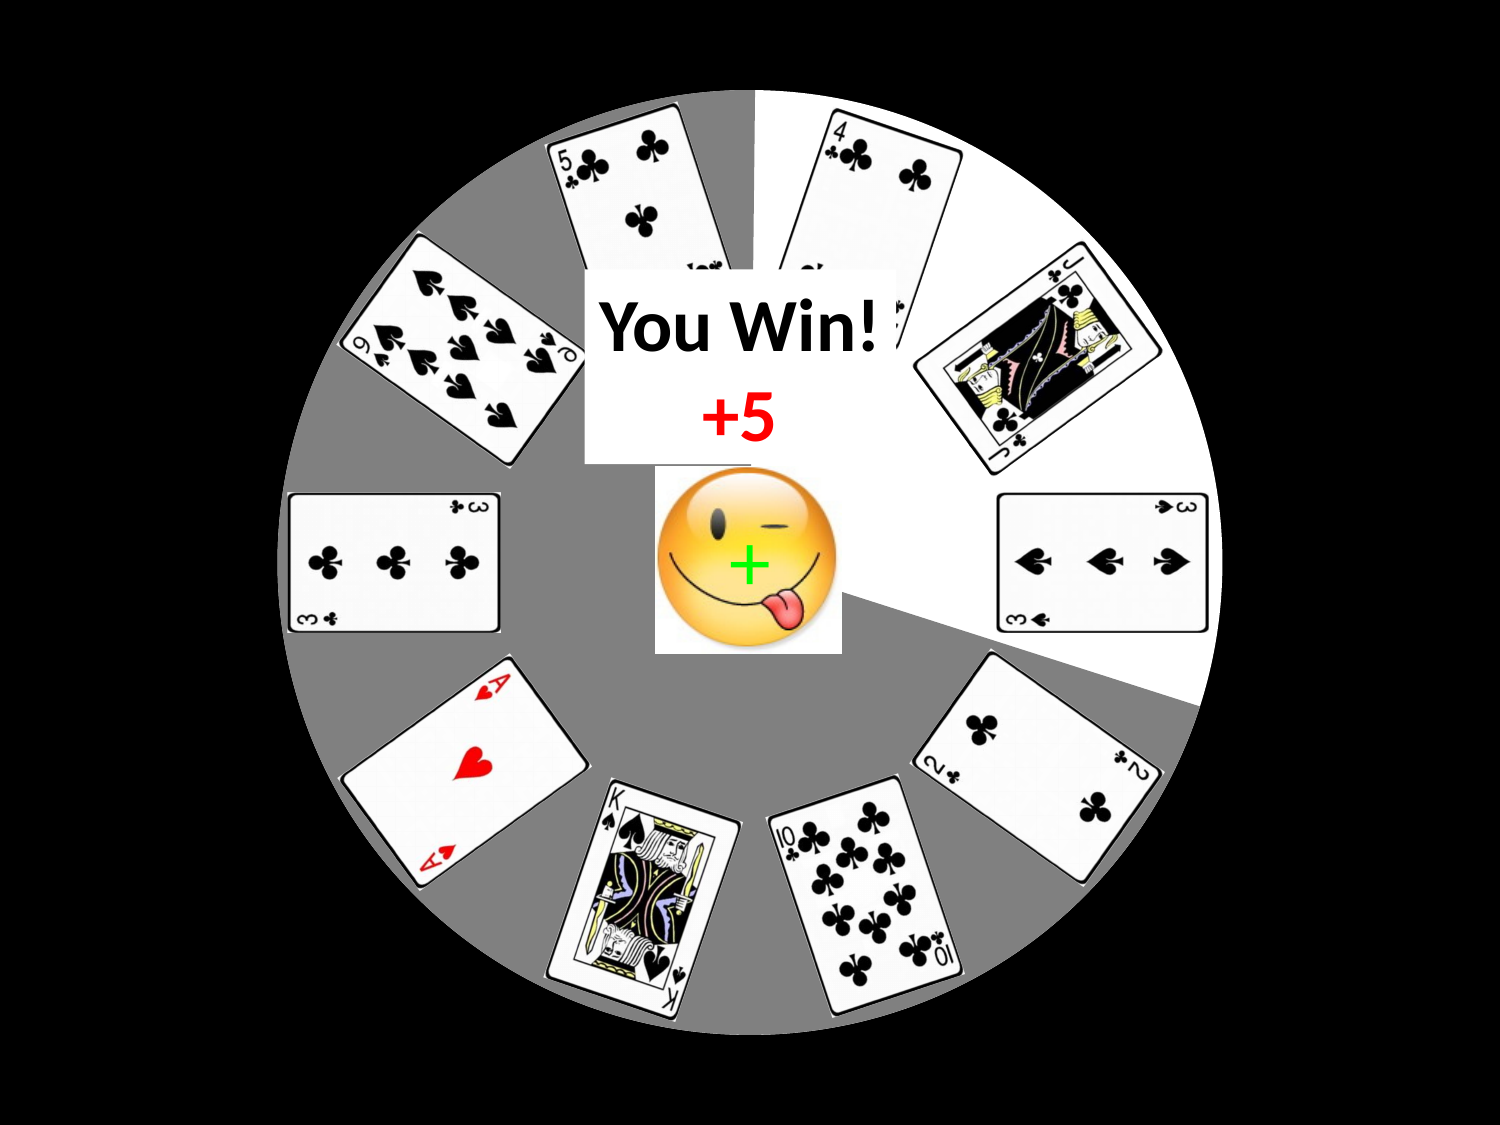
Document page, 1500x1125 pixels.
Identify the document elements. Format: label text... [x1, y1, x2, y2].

text_box [589, 87, 758, 269]
text_box You Win! +5 [584, 269, 897, 465]
picture [654, 466, 842, 654]
text_box [275, 255, 389, 871]
picture [779, 107, 964, 350]
text_box [403, 367, 1100, 1037]
text_box [1112, 679, 1202, 870]
text_box [844, 126, 1225, 707]
text_box [400, 124, 584, 348]
picture [544, 778, 742, 1021]
picture [910, 239, 1209, 886]
text_box [756, 88, 924, 269]
picture [766, 774, 964, 1017]
picture [545, 102, 731, 331]
picture [288, 231, 591, 890]
